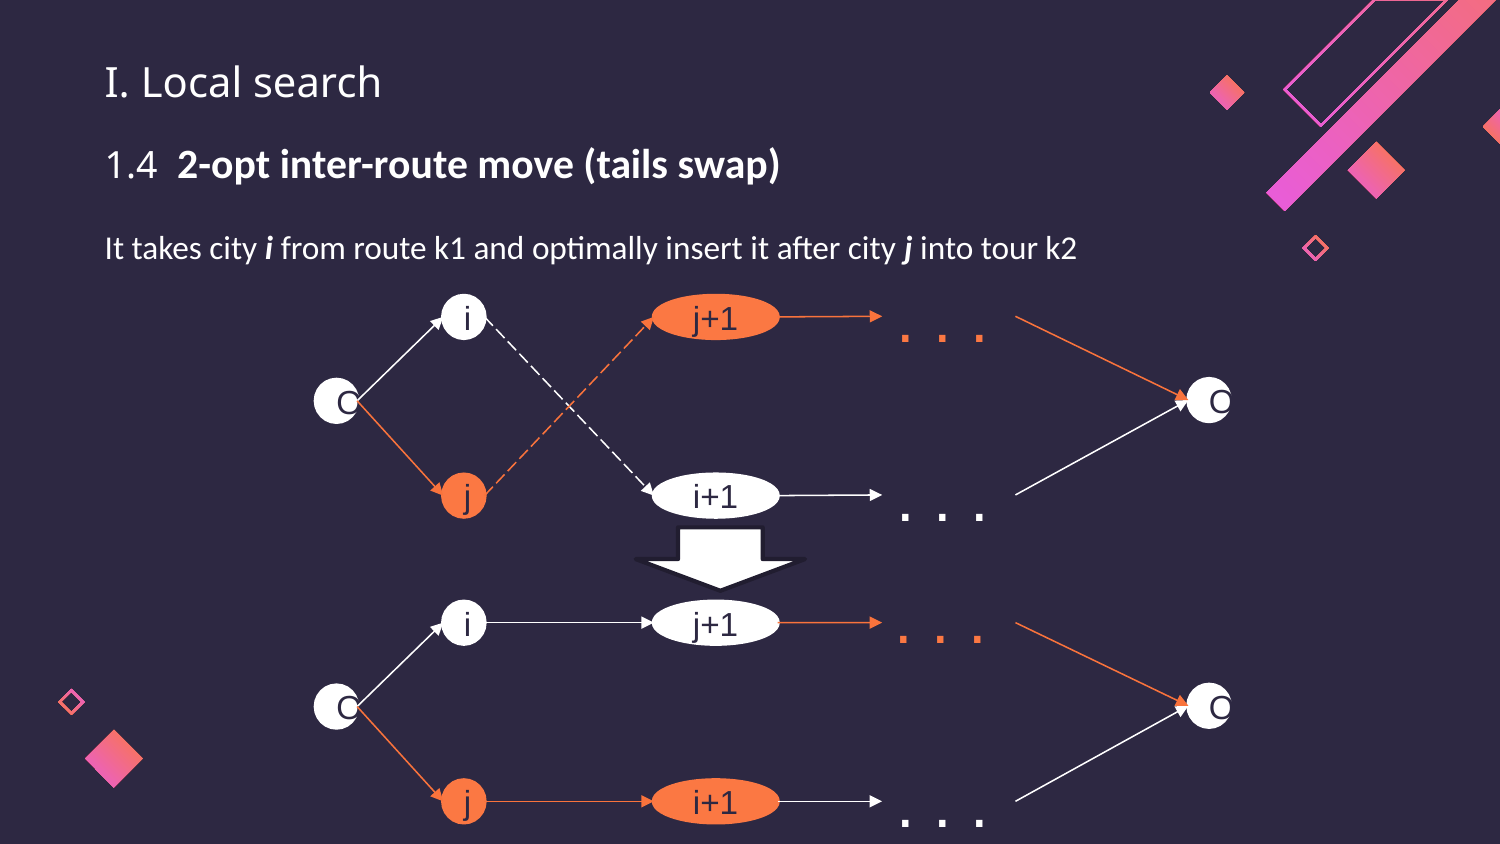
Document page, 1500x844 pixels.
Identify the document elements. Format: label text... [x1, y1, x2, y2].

text_box 1.4 2-opt inter-route move (tails swap) It takes city i from route k1 and optimally insert it after city j into tour k2 [89, 121, 1230, 216]
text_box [484, 316, 655, 496]
text_box O [313, 683, 351, 730]
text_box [356, 706, 444, 802]
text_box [356, 316, 444, 400]
text_box O [1193, 682, 1232, 729]
text_box [633, 525, 808, 593]
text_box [1015, 622, 1189, 706]
text_box . . . [882, 753, 1016, 844]
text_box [1015, 712, 1189, 802]
text_box O [1193, 376, 1232, 424]
text_box . . . [882, 268, 1016, 364]
text_box i [441, 599, 487, 646]
text_box I. Local search [89, 40, 722, 121]
text_box . . . [880, 569, 1014, 664]
text_box j [442, 778, 487, 825]
text_box O [313, 377, 351, 424]
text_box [356, 622, 444, 705]
text_box j+1 [652, 599, 780, 646]
text_box i+1 [652, 778, 780, 825]
text_box j+1 [652, 293, 780, 341]
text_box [1015, 409, 1189, 496]
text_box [1015, 316, 1189, 401]
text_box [356, 400, 444, 496]
text_box i+1 [655, 472, 780, 519]
text_box . . . [882, 447, 1016, 543]
text_box i [441, 293, 487, 341]
text_box j [442, 472, 485, 519]
